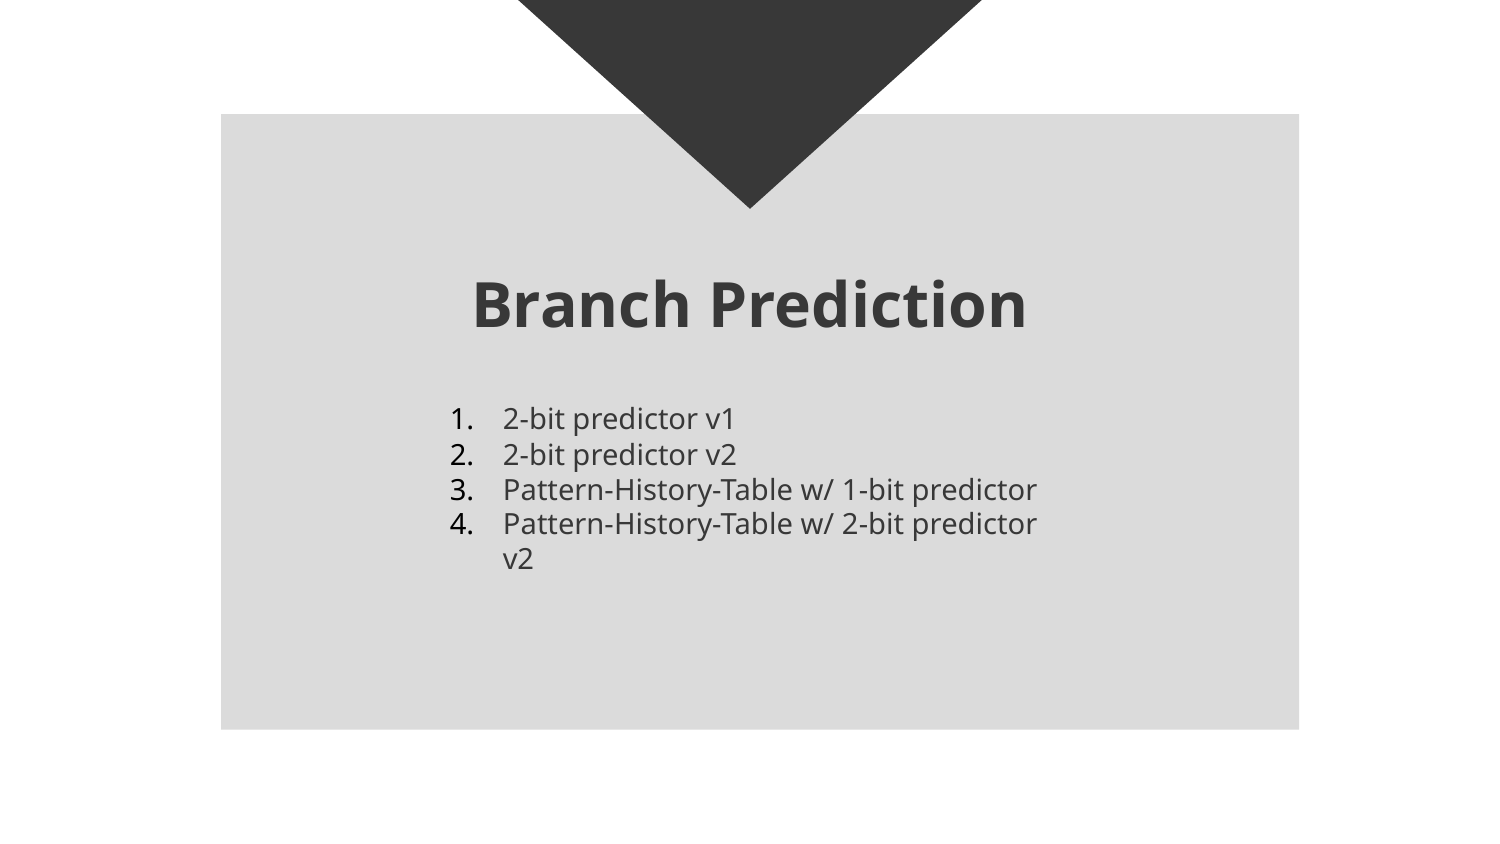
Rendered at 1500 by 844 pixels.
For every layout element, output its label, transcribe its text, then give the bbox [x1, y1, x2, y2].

title Branch Prediction [276, 249, 1224, 337]
list 2-bit predictor v1 2-bit predictor v2 Pattern-History-Table w/ 1-bit predictor Pattern-History-Table w/ 2-bit predictor v2 [412, 385, 1087, 630]
